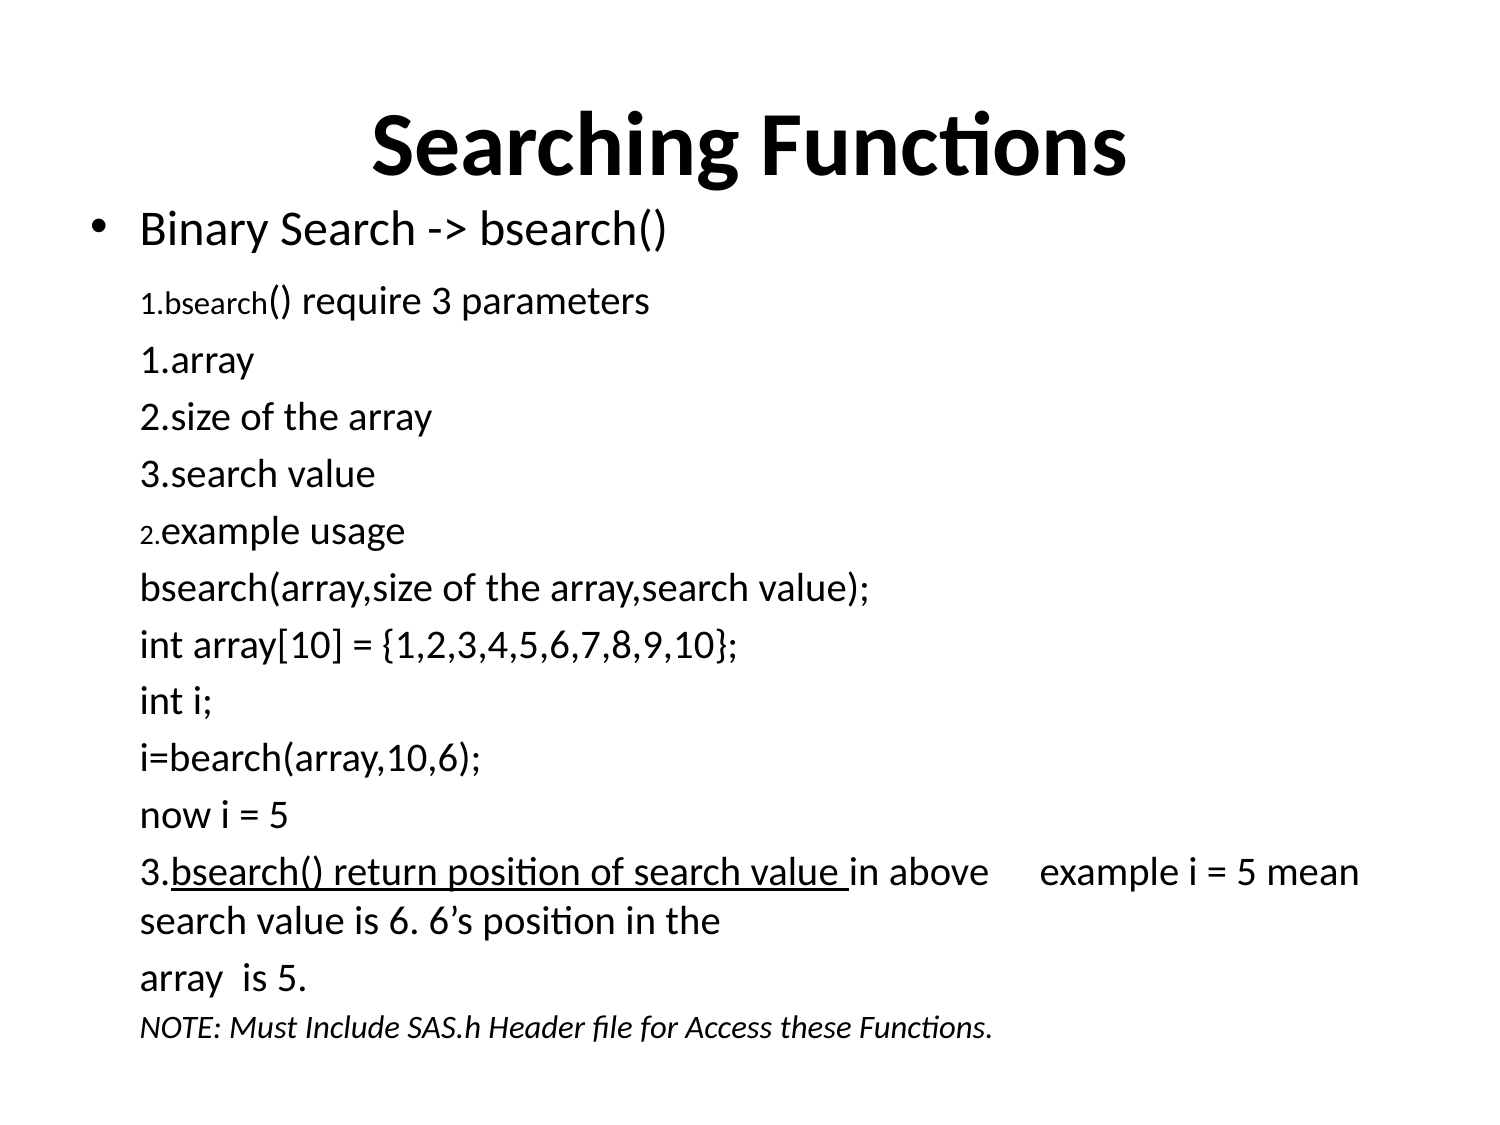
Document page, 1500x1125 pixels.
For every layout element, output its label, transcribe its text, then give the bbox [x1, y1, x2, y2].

title Searching Functions [75, 45, 1425, 187]
list Binary Search -> bsearch() 1.bsearch() require 3 parameters 1.array 2.size of the array 3.search value 2.example usage bsearch(array,size of the array,search value); int array[10] = {1,2,3,4,5,6,7,8,9,10}; int i; i=bearch(array,10,6); now i = 5 3.bsearch() return position of search value in above example i = 5 mean search value is 6. 6’s position in the array is 5. NOTE: Must Include SAS.h Header file for Access these Functions. [75, 187, 1425, 1063]
